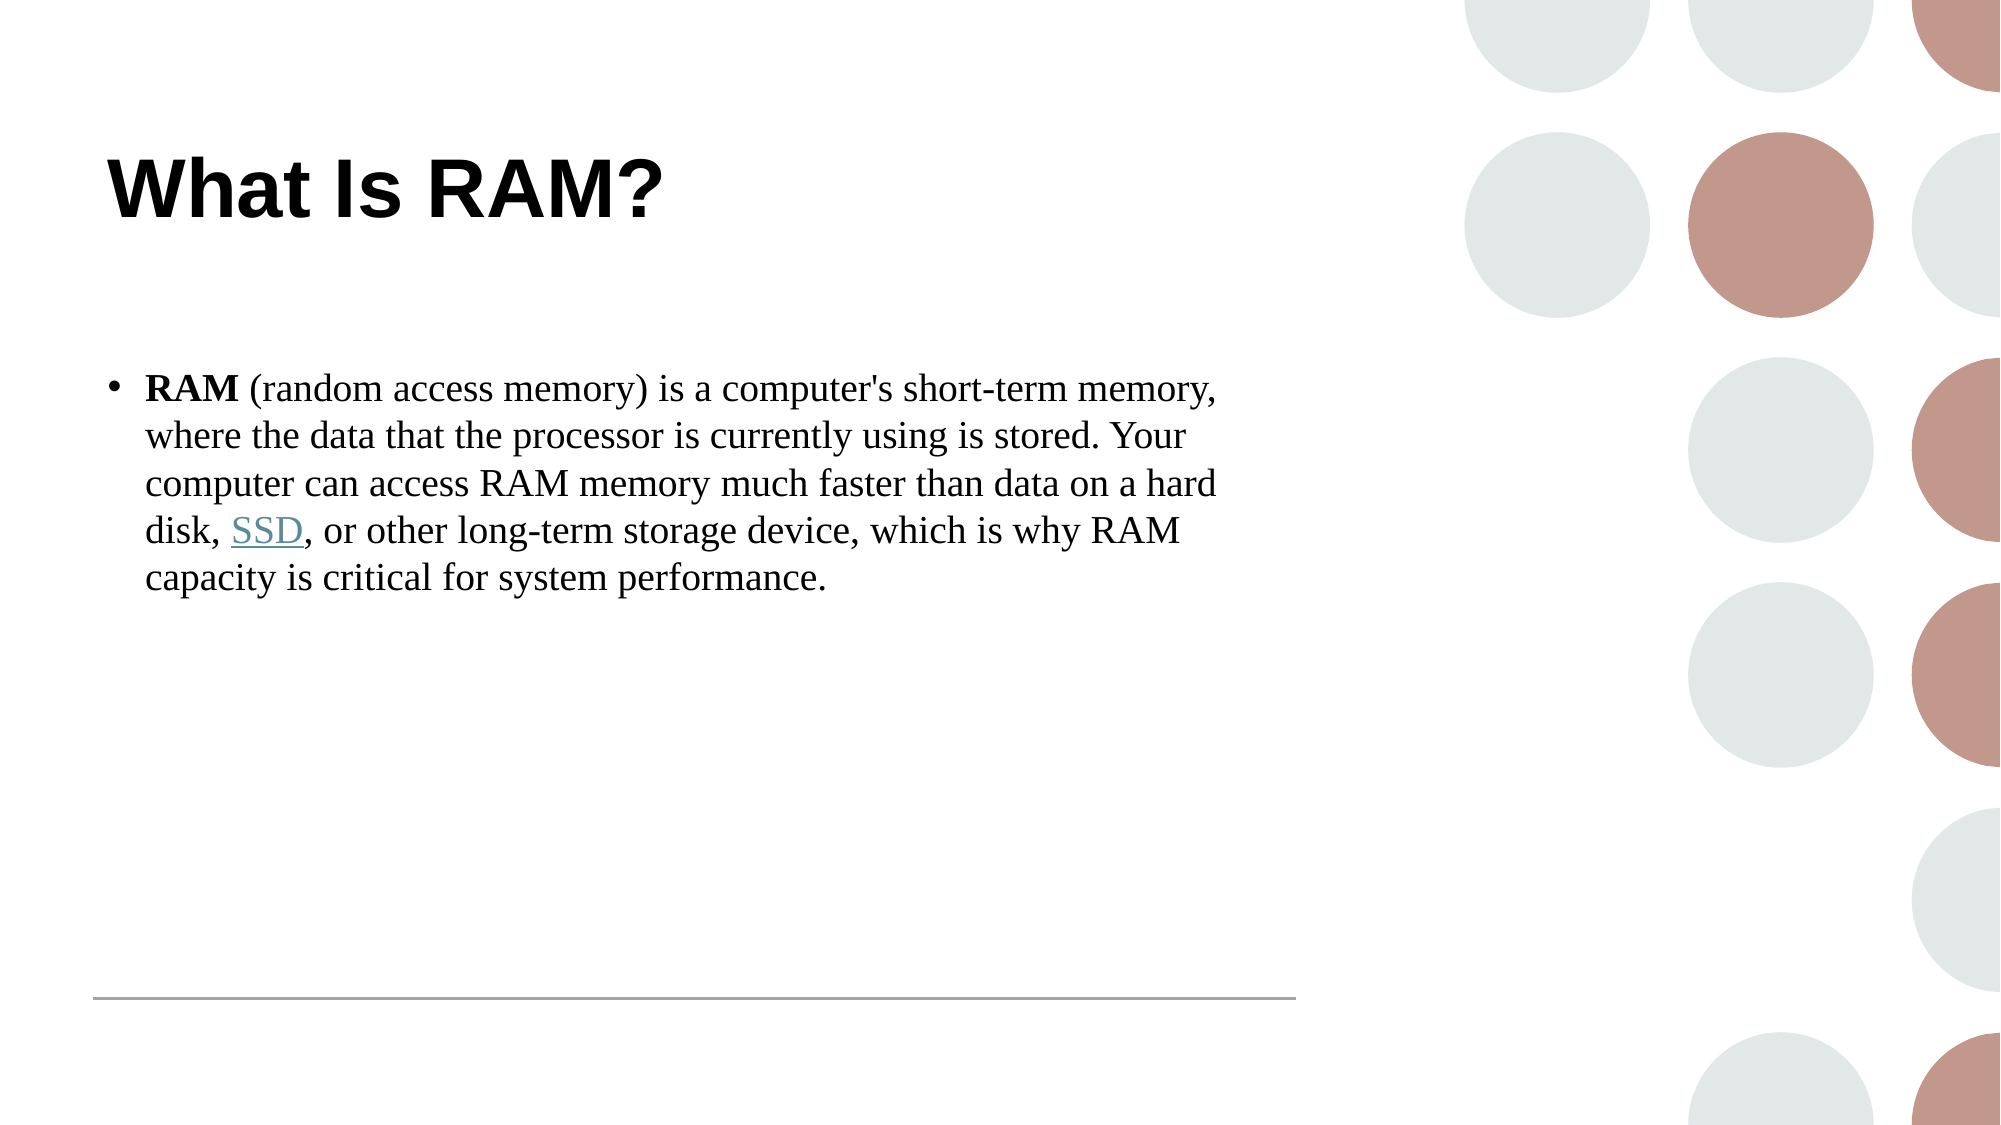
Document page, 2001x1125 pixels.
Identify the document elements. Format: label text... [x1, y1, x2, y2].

title What Is RAM? [92, 126, 1297, 335]
list RAM (random access memory) is a computer's short-term memory, where the data that the processor is currently using is stored. Your computer can access RAM memory much faster than data on a hard disk, SSD, or other long-term storage device, which is why RAM capacity is critical for system performance. [92, 354, 1297, 946]
